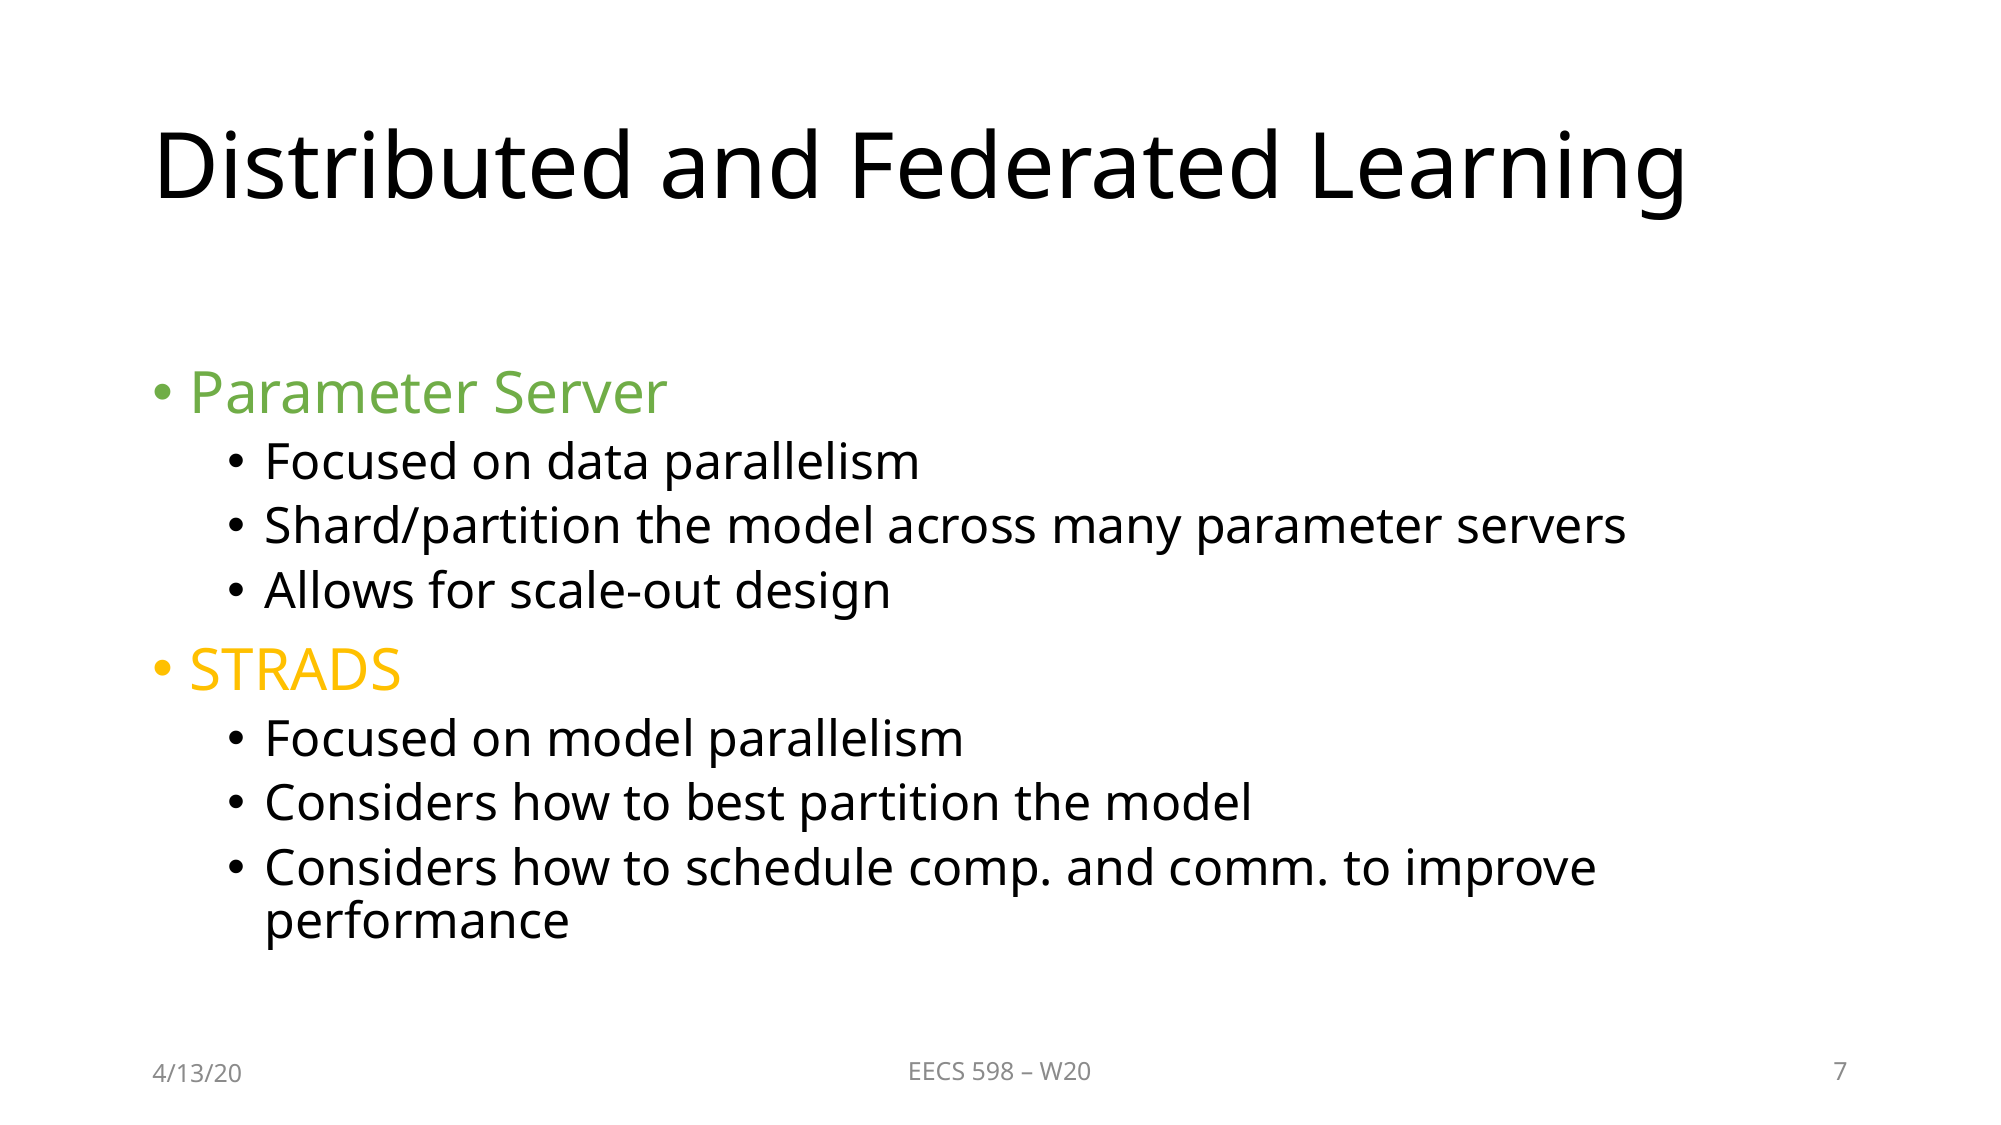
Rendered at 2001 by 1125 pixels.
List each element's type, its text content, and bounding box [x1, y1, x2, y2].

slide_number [137, 1042, 588, 1103]
footer EECS 598 – W20 [662, 1042, 1338, 1103]
slide_number 7 [1412, 1042, 1863, 1103]
title Distributed and Federated Learning [137, 59, 1863, 278]
list Parameter Server Focused on data parallelism Shard/partition the model across many parameter servers Allows for scale-out design STRADS Focused on model parallelism Considers how to best partition the model Considers how to schedule comp. and comm. to improve performance [137, 299, 1863, 1014]
